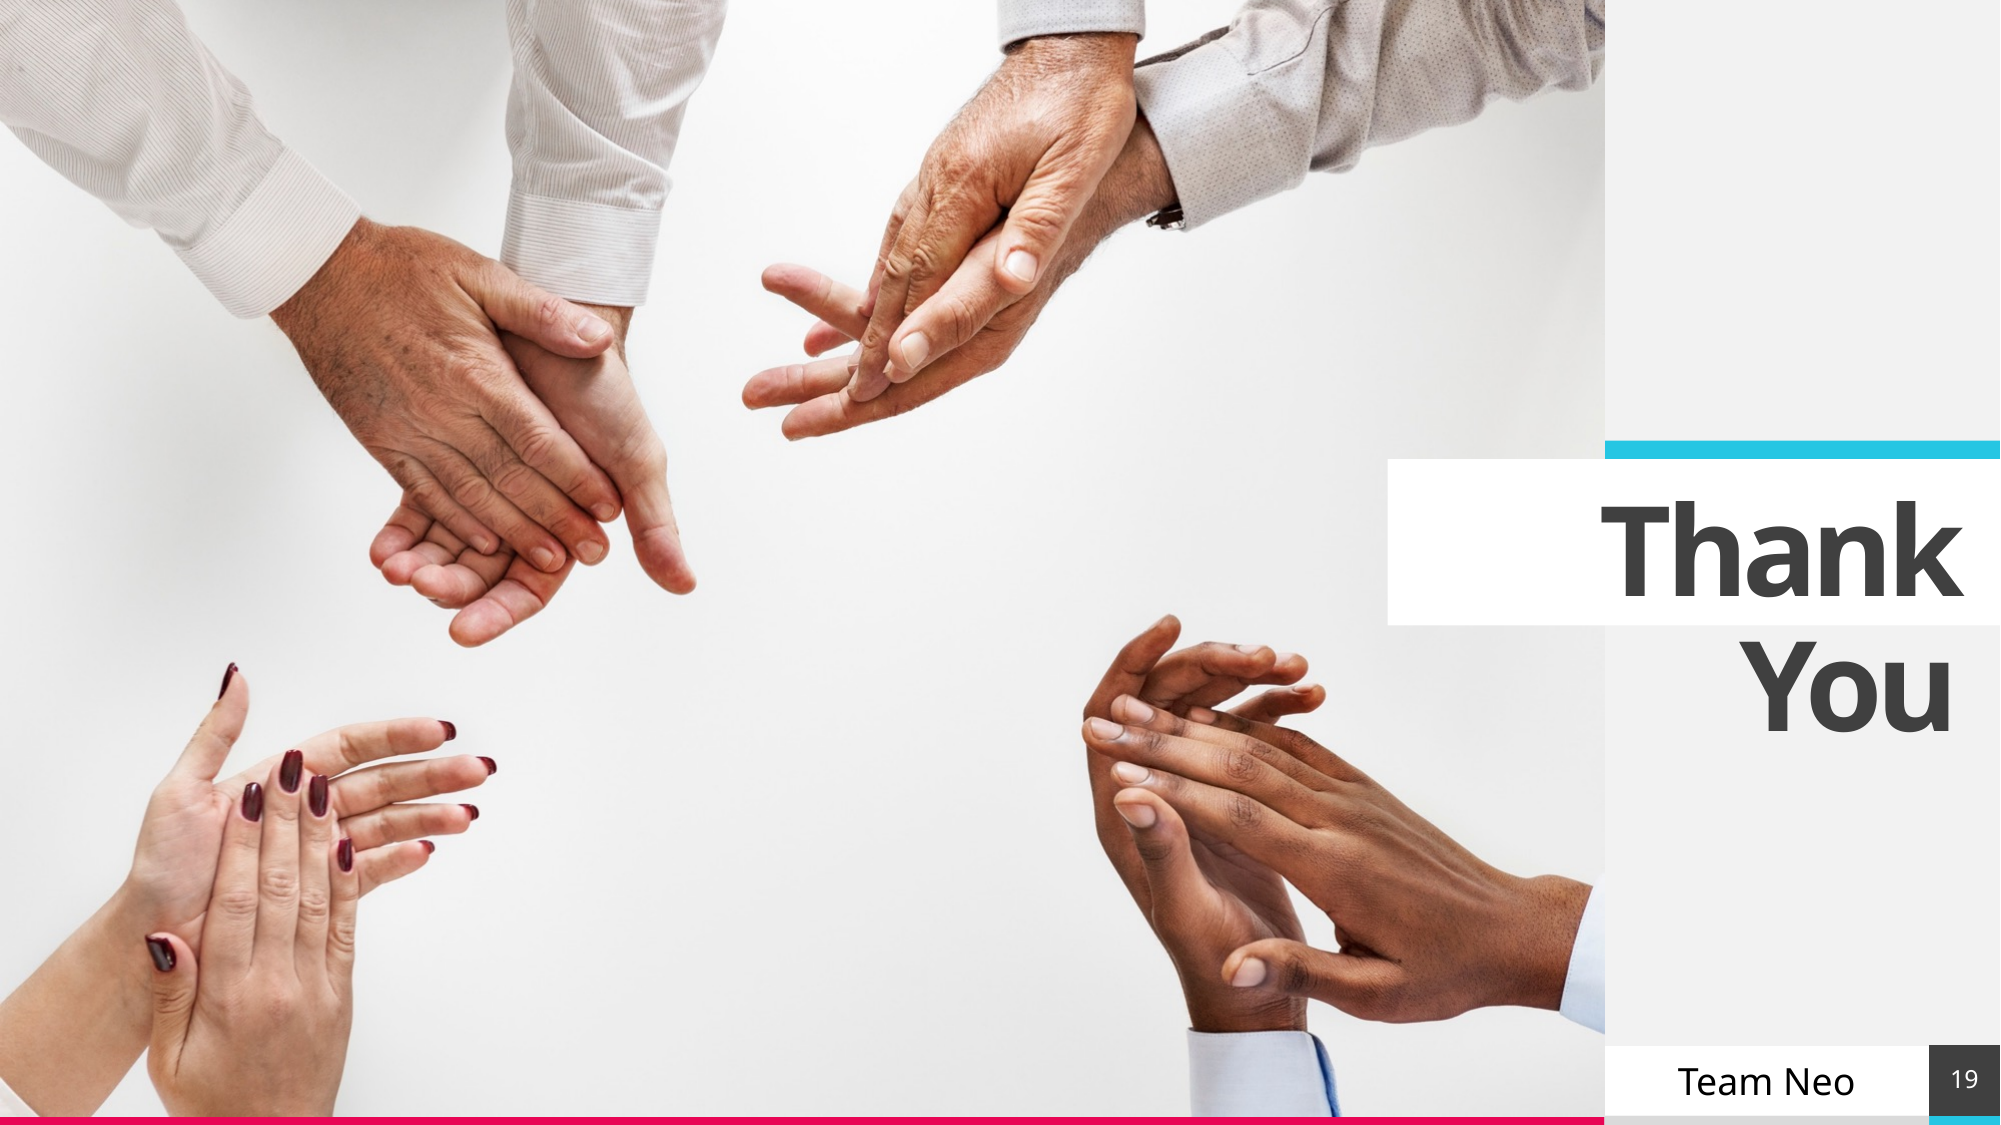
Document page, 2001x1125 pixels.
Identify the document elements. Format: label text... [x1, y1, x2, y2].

picture [0, 0, 1605, 1117]
slide_number 19 [1929, 1045, 2000, 1116]
title Thank You [1605, 459, 2000, 626]
